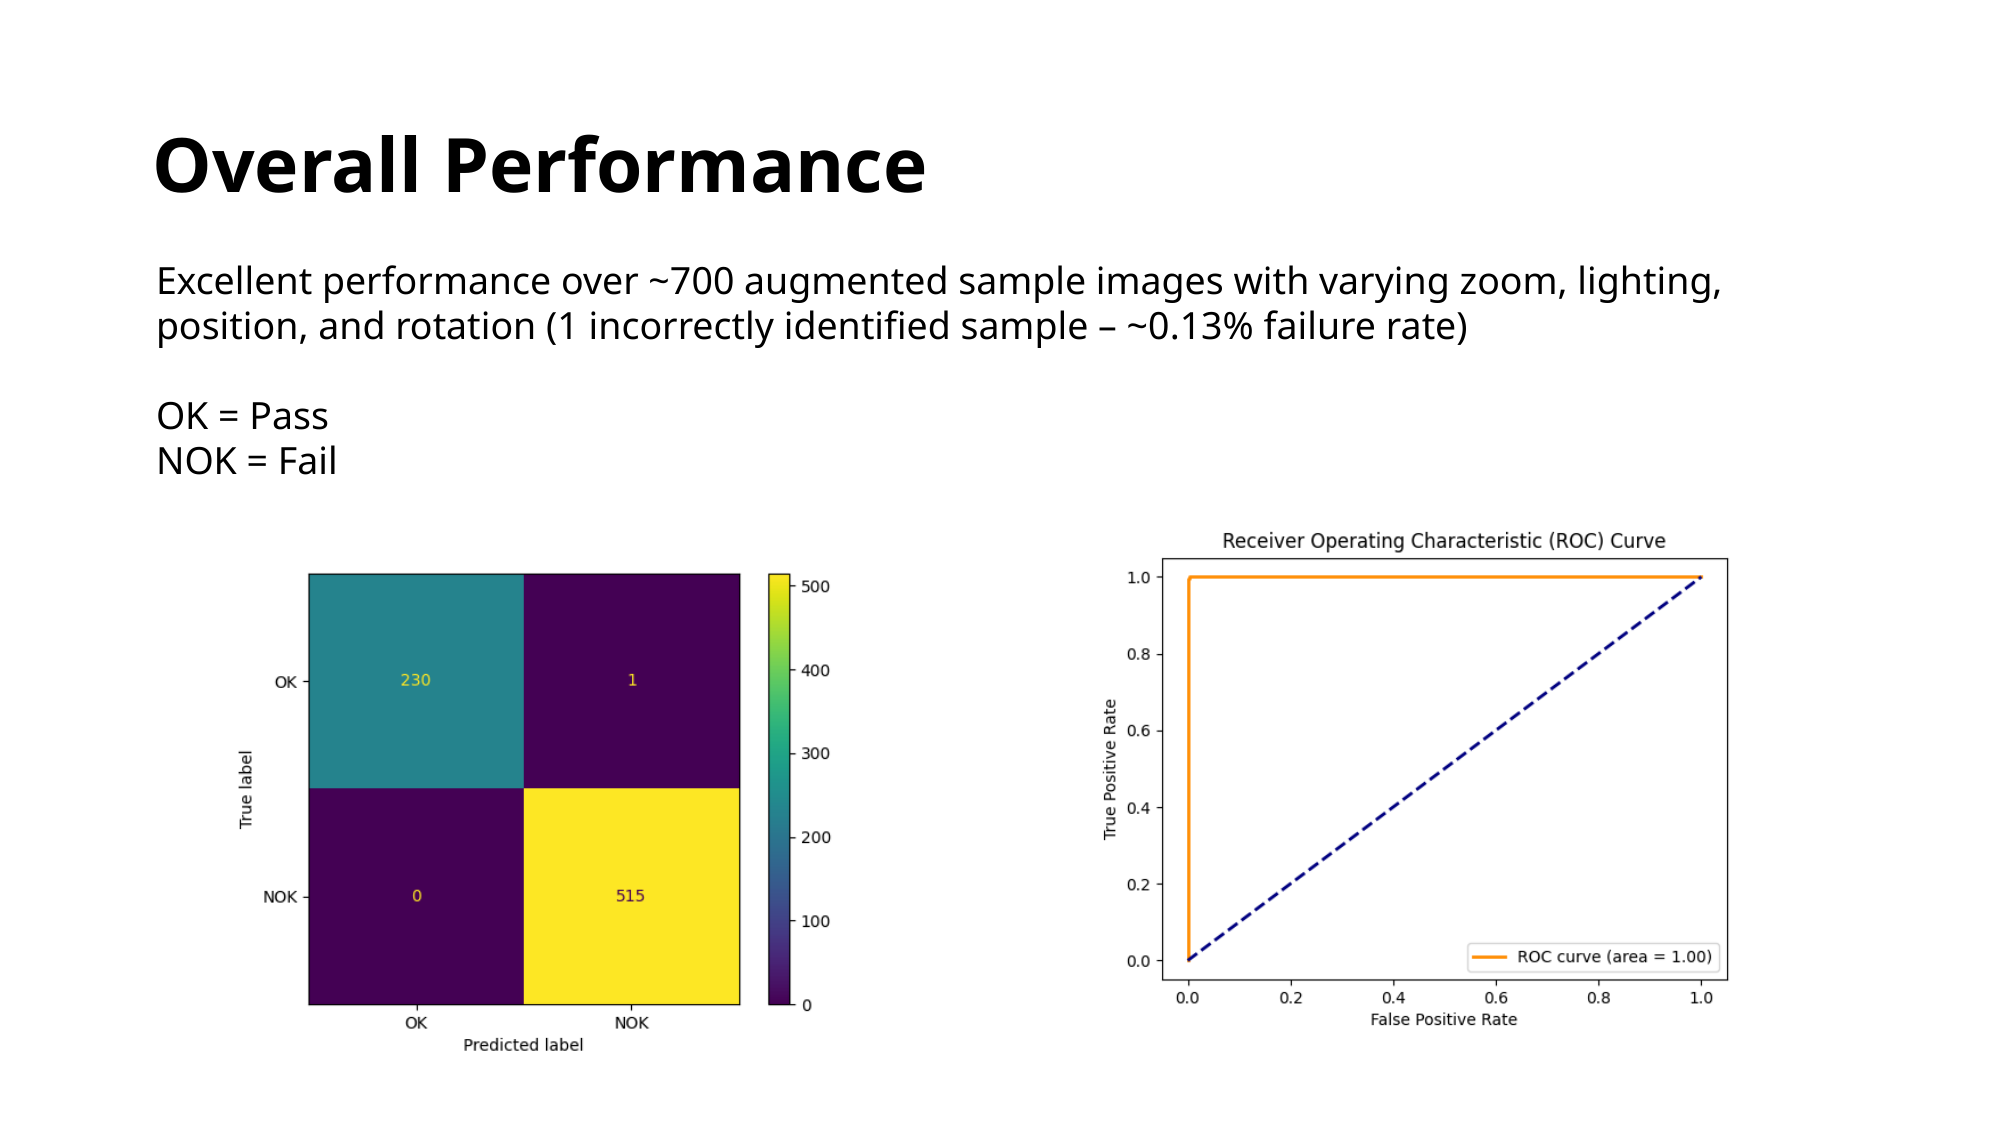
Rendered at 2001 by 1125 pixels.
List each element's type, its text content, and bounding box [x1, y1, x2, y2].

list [184, 506, 930, 1066]
text_box Excellent performance over ~700 augmented sample images with varying zoom, lighting, position, and rotation (1 incorrectly identified sample – ~0.13% failure rate) OK = Pass NOK = Fail [141, 250, 1835, 490]
picture [1070, 492, 1801, 1040]
title Overall Performance [137, 59, 1863, 278]
